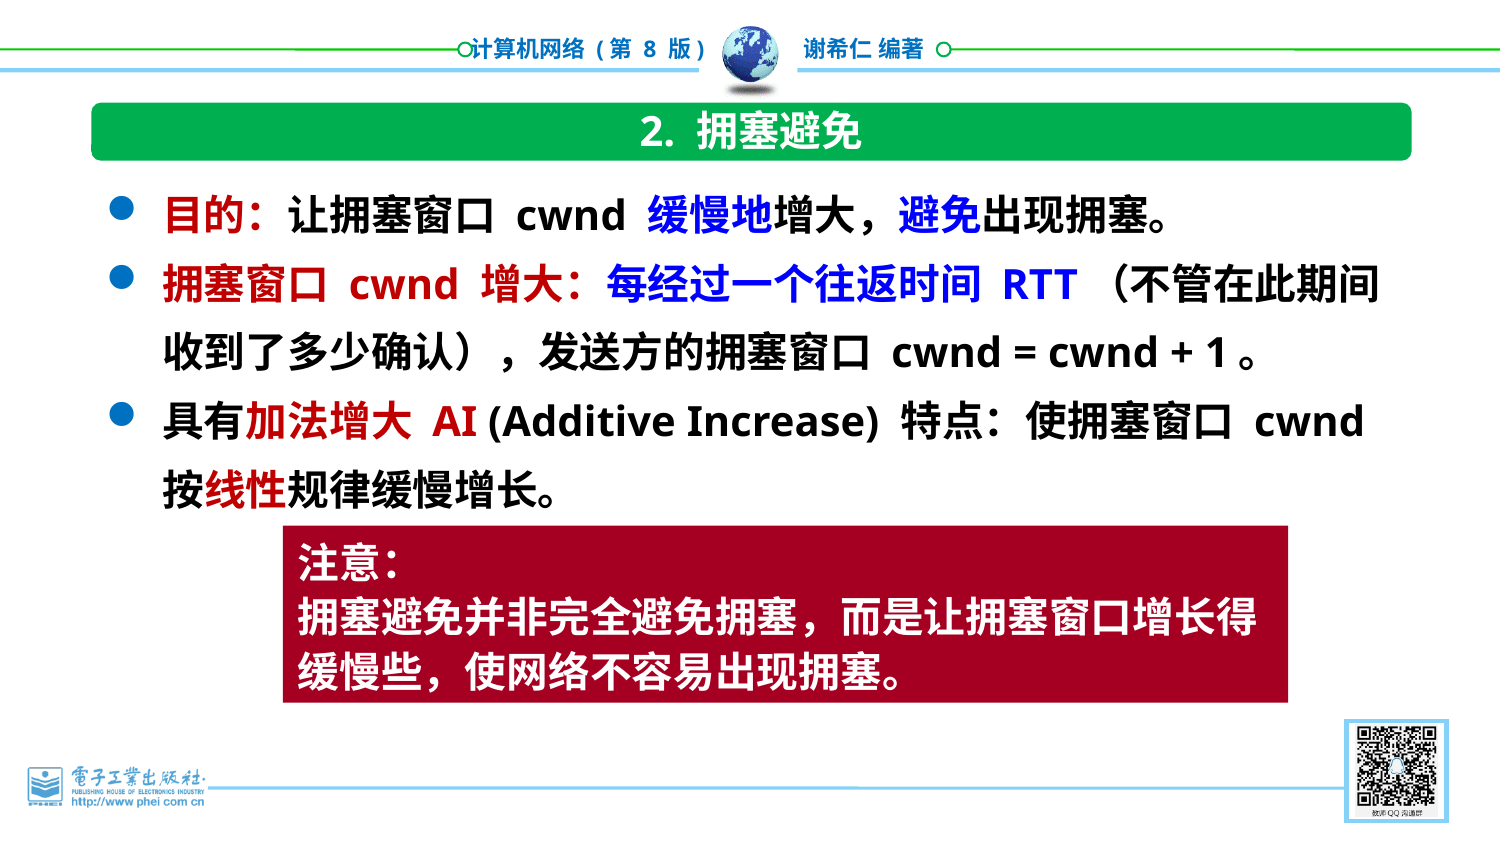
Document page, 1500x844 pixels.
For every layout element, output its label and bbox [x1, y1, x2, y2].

picture [1355, 724, 1438, 817]
picture [720, 24, 780, 97]
text_box [91, 97, 1434, 522]
picture [23, 764, 208, 809]
text_box [282, 525, 1289, 703]
